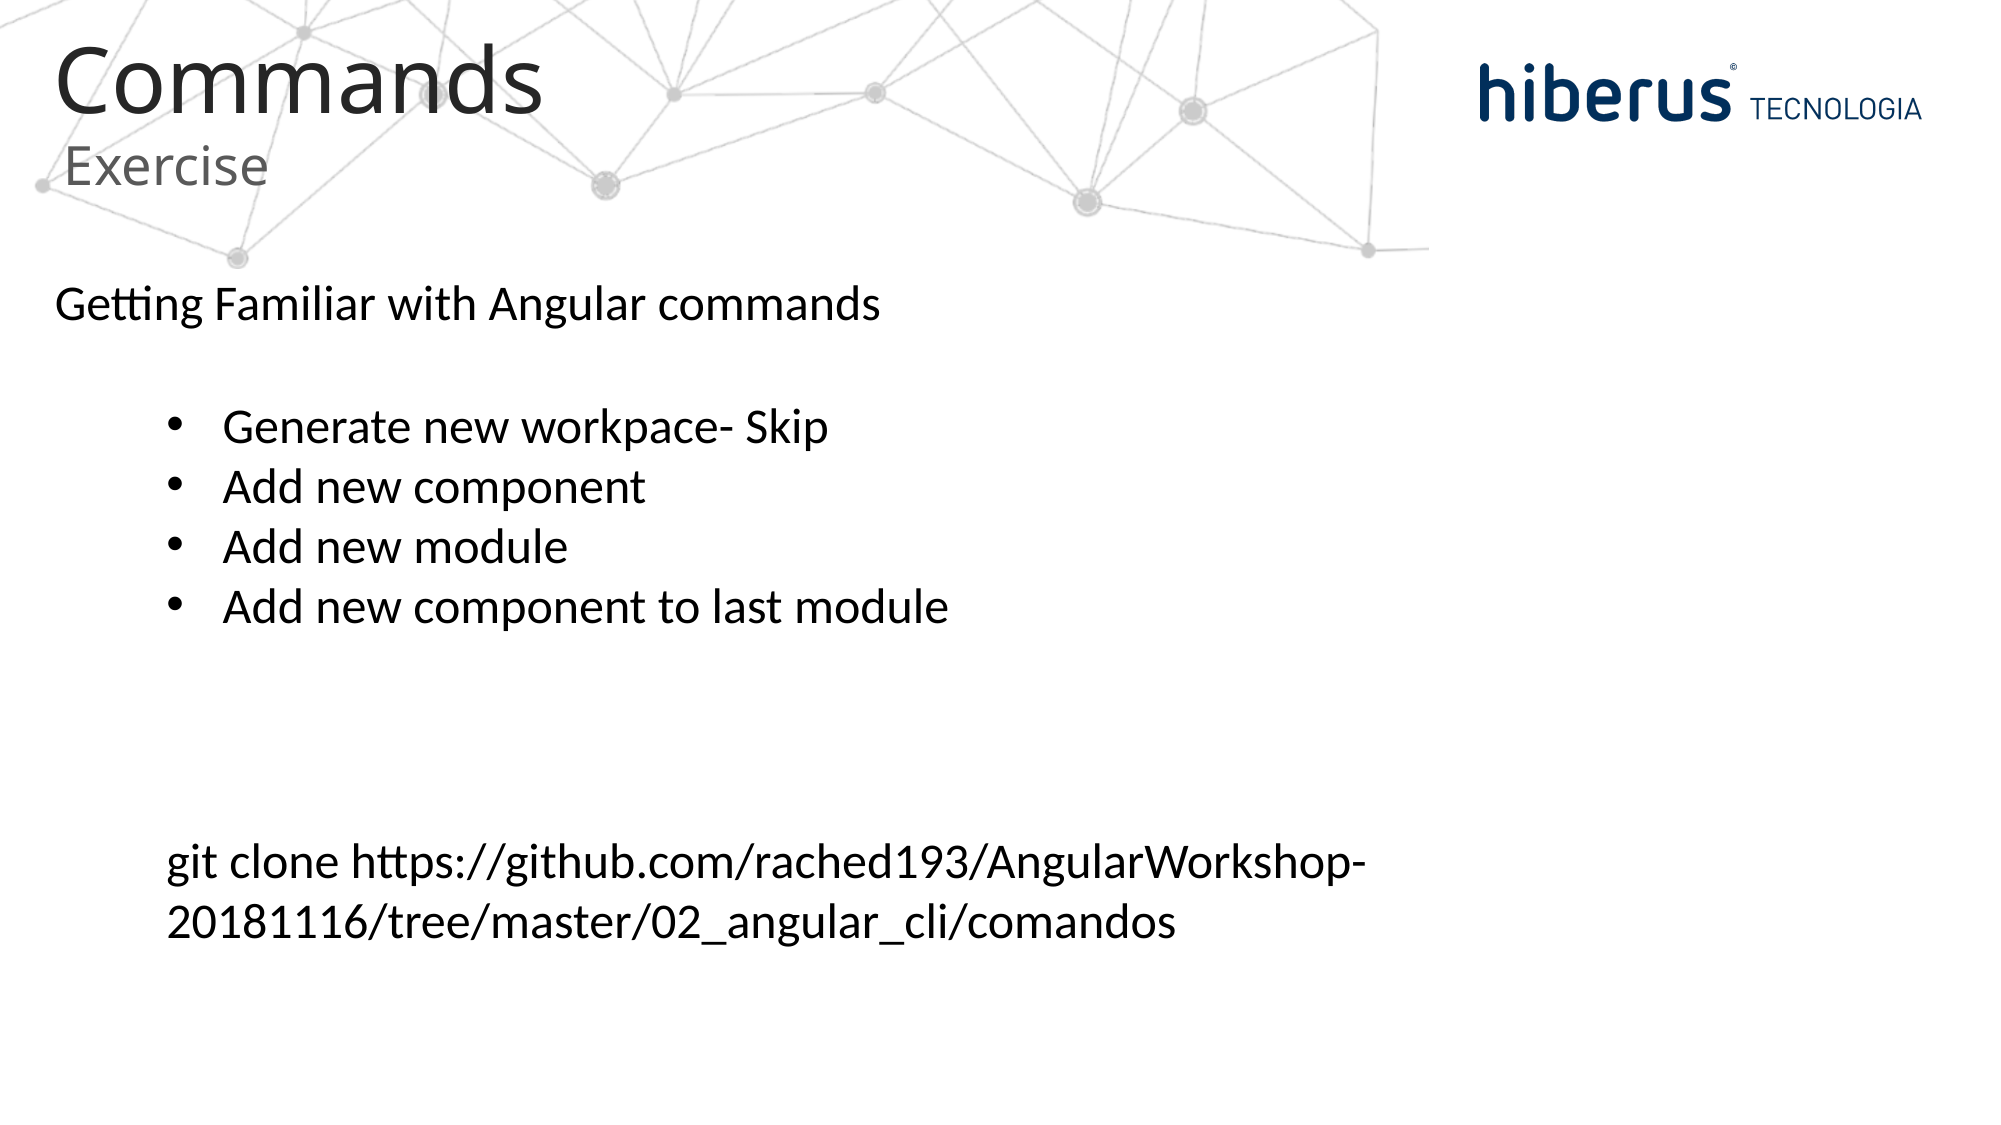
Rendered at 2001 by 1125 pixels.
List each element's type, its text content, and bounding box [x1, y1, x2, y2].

list Exercise [49, 122, 1071, 207]
text_box Generate new workpace- Skip Add new component Add new module Add new component to last module [151, 386, 1768, 641]
text_box Getting Familiar with Angular commands [40, 262, 1163, 338]
title Commands [49, 17, 1370, 126]
text_box git clone https://github.com/rached193/AngularWorkshop-20181116/tree/master/02_angular_cli/comandos [151, 820, 1538, 956]
picture [1480, 63, 1934, 132]
